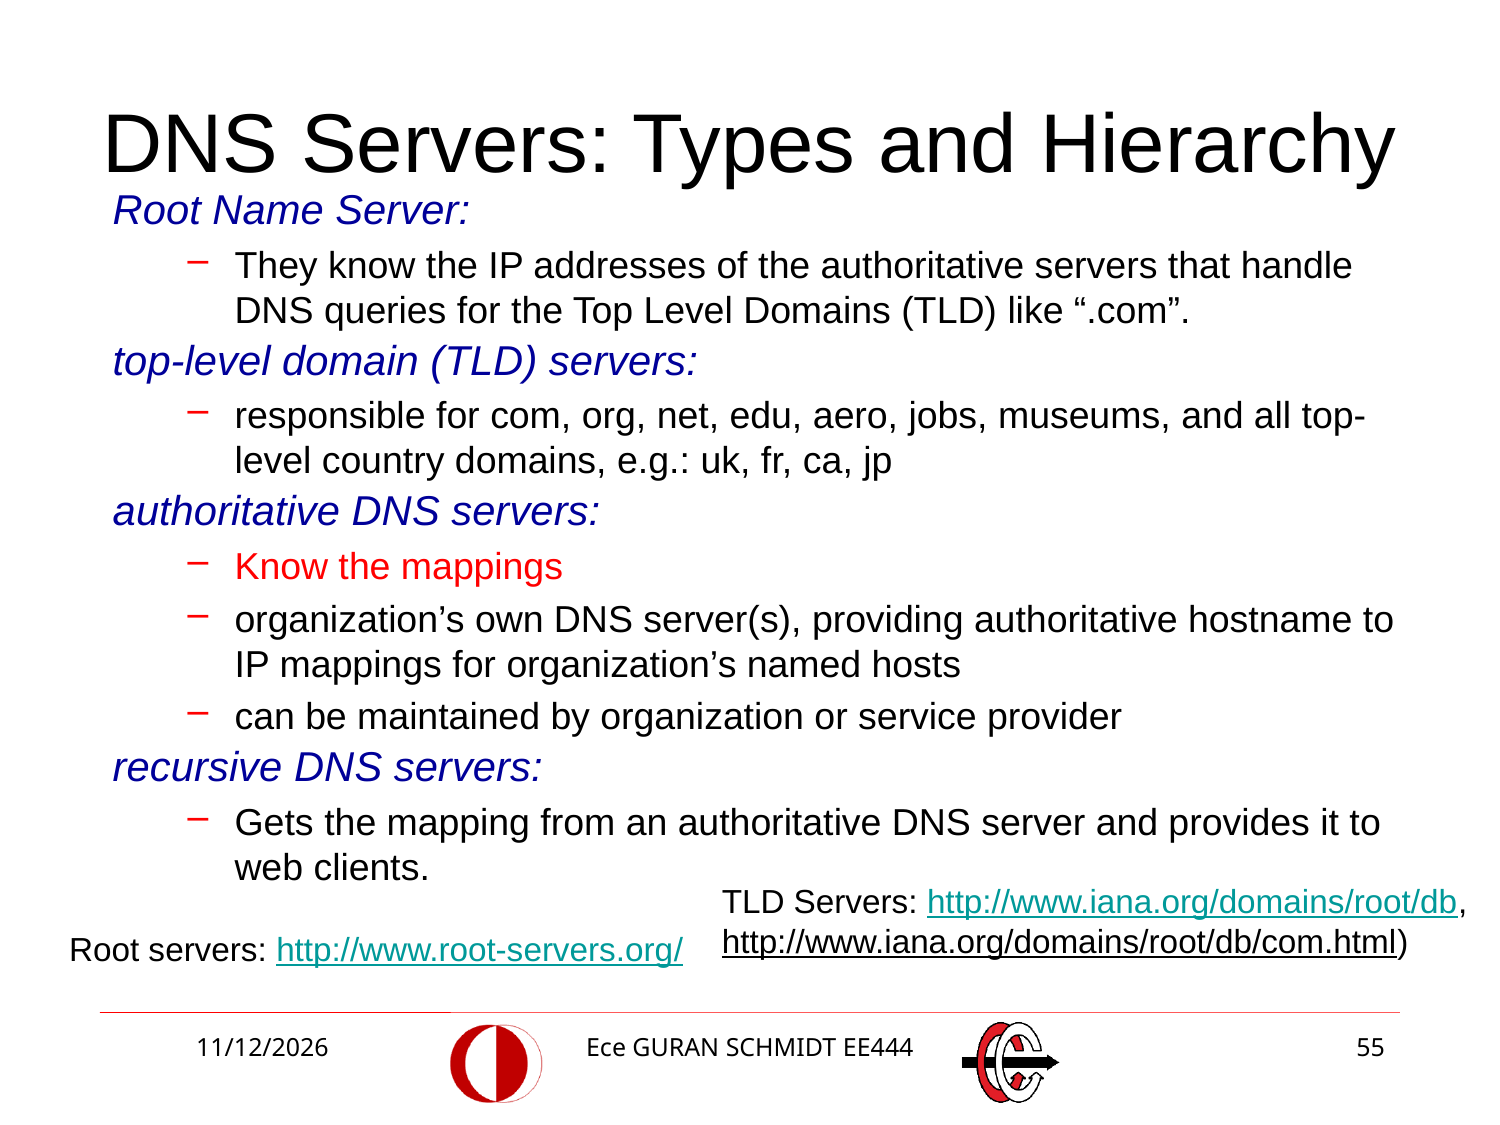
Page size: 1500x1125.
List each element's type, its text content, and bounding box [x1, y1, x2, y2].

title DNS Servers: Types and Hierarchy [75, 45, 1425, 233]
text_box Root servers: http://www.root-servers.org/ [54, 921, 699, 976]
picture [954, 1019, 1064, 1106]
footer Ece GURAN SCHMIDT EE444 [512, 1024, 988, 1103]
slide_number 55 [1074, 1024, 1400, 1103]
list Root Name Server: They know the IP addresses of the authoritative servers that handle DNS queries for the Top Level Domains (TLD) like “.com”. top-level domain (TLD) servers: responsible for com, org, net, edu, aero, jobs, museums, and all top-level country domains, e.g.: uk, fr, ca, jp authoritative DNS servers: Know the mappings organization’s own DNS server(s), providing authoritative hostname to IP mappings for organization’s named hosts can be maintained by organization or service provider recursive DNS servers: Gets the mapping from an authoritative DNS server and provides it to web clients. [97, 180, 1448, 903]
text_box TLD Servers: http://www.iana.org/domains/root/db, http://www.iana.org/domains/root/db/com.html) [707, 873, 1483, 968]
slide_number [99, 1024, 425, 1103]
picture [448, 1023, 543, 1103]
